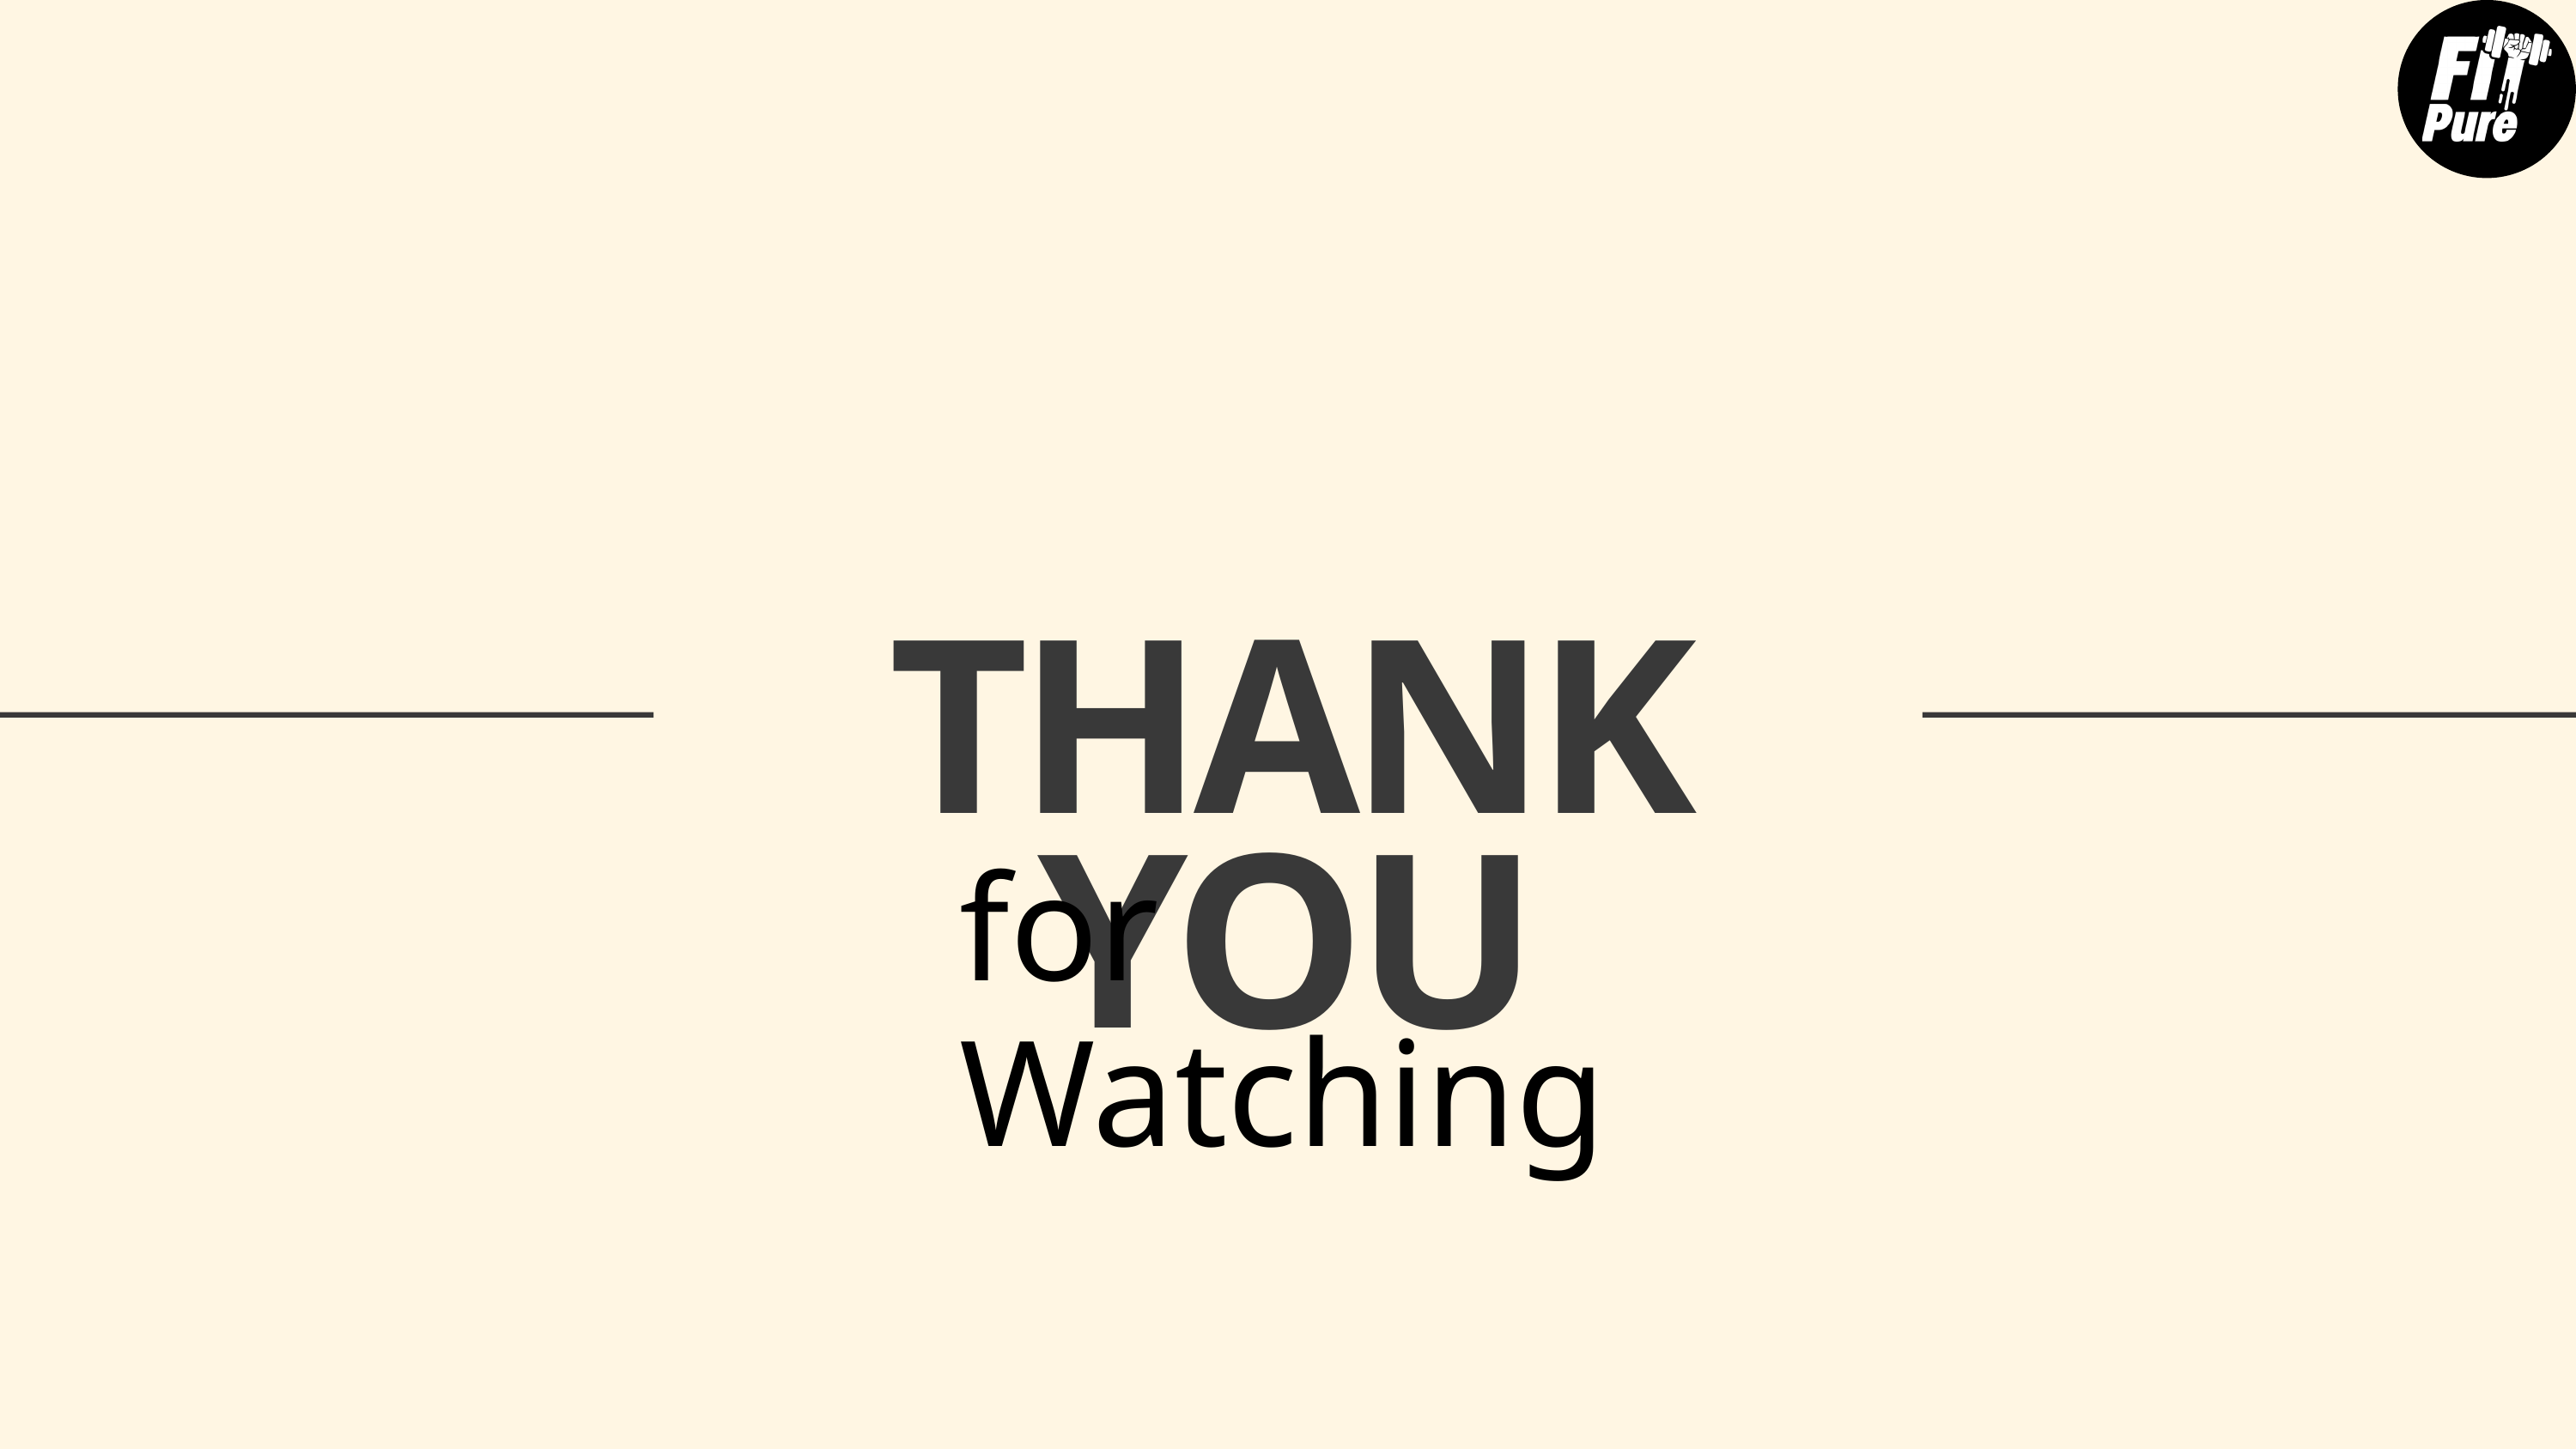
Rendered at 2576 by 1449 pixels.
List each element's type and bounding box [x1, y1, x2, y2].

text_box [0, 0, 2576, 1449]
text_box [2397, 0, 2576, 179]
